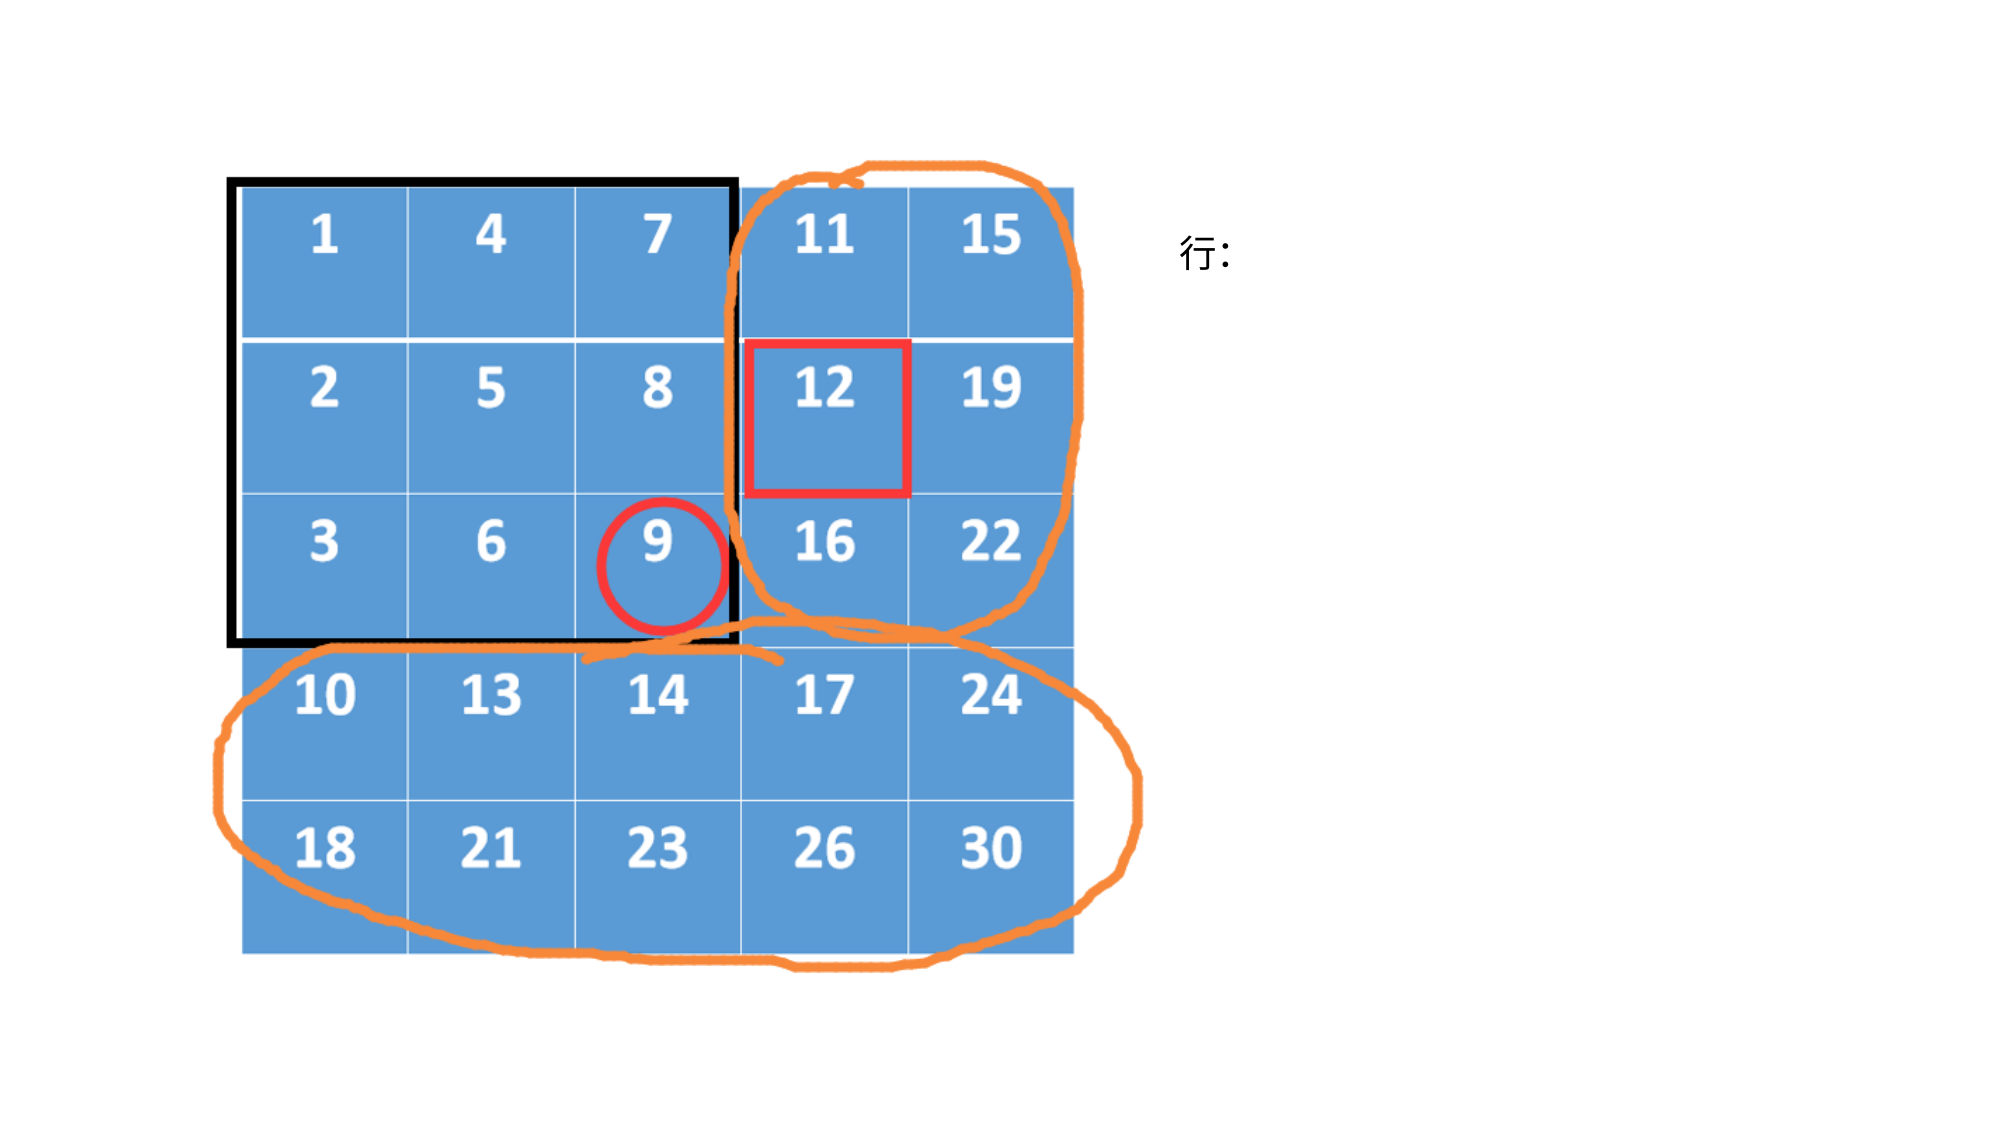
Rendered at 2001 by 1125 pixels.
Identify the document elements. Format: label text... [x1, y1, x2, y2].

text_box 行： [1164, 222, 1635, 283]
picture [137, 121, 1156, 1004]
